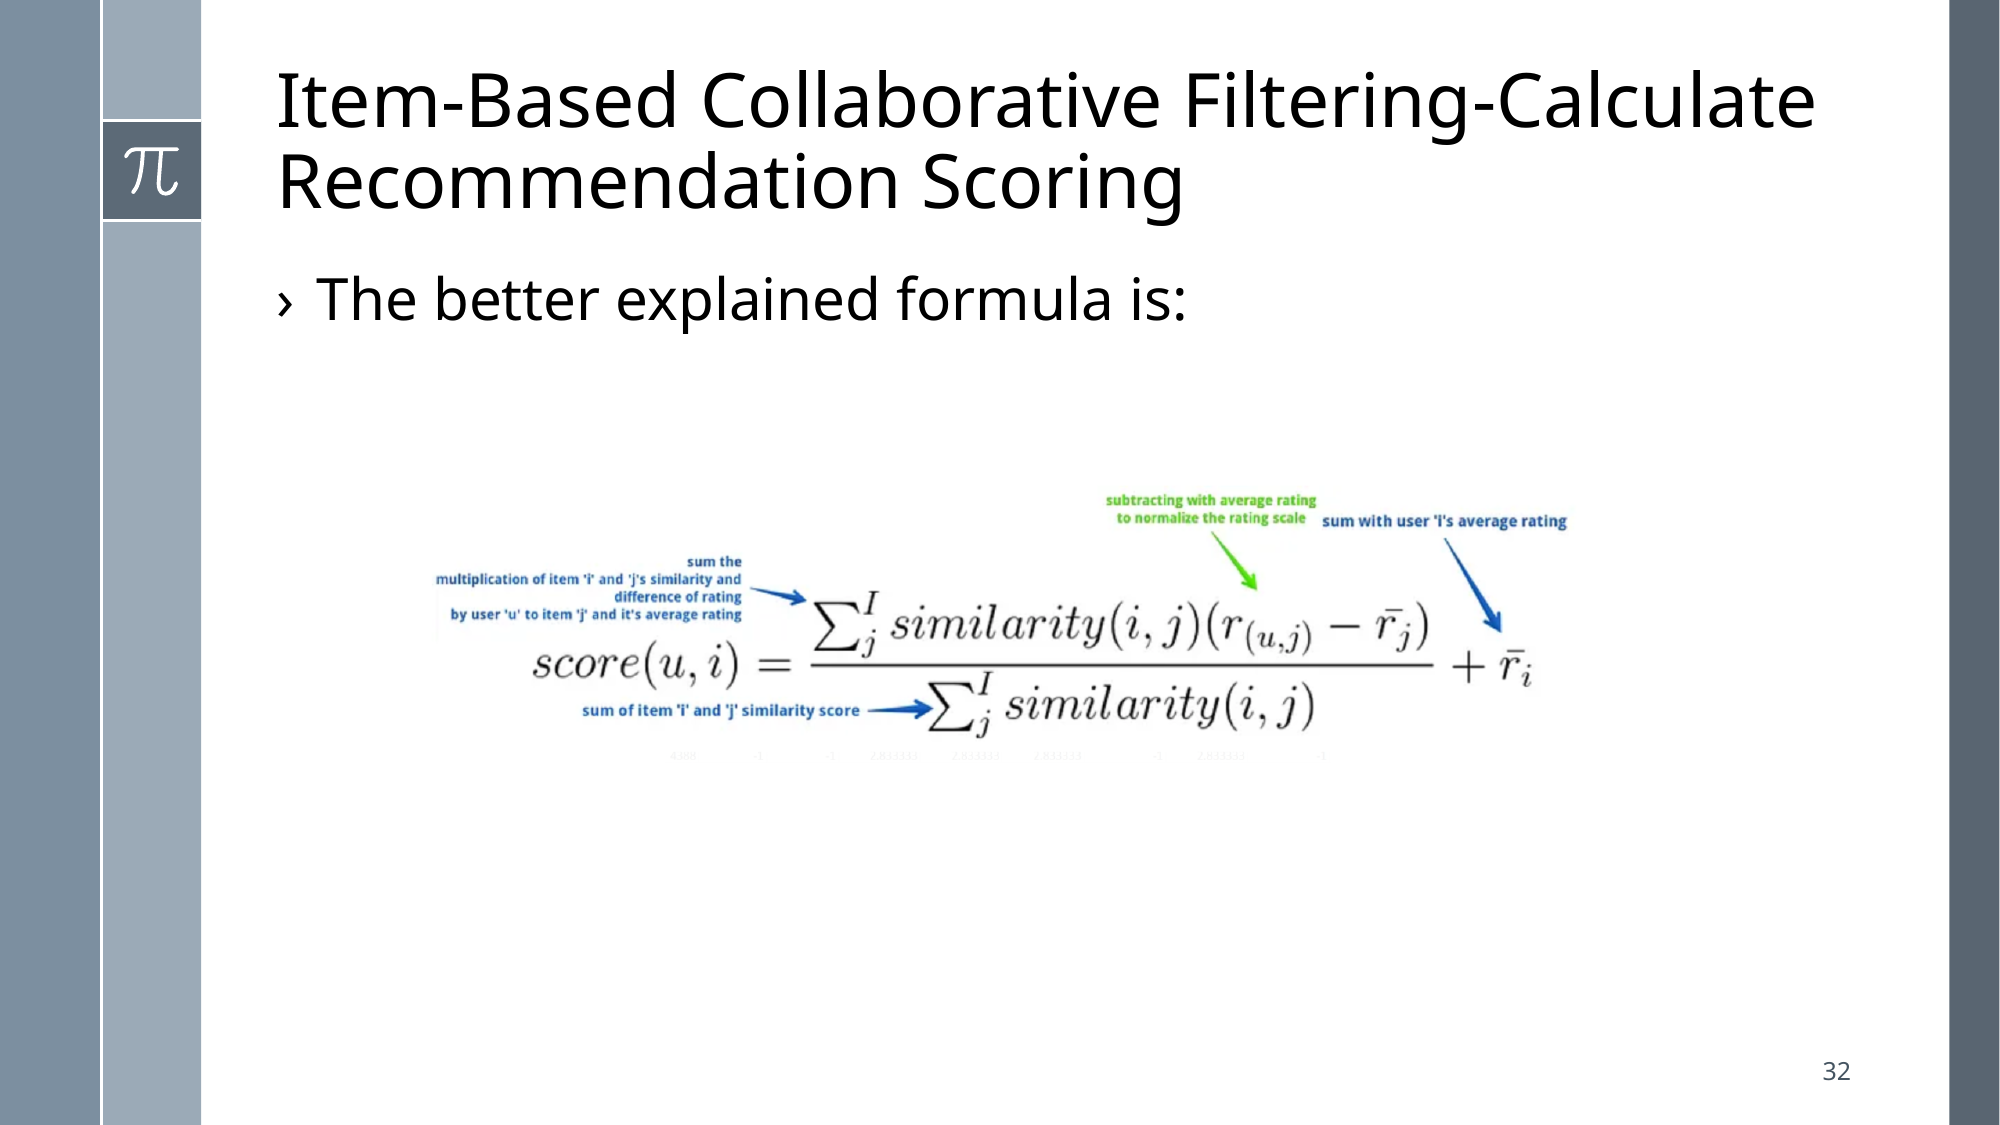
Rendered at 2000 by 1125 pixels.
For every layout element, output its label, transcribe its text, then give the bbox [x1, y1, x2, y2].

picture [280, 462, 1719, 763]
list The better explained formula is: [261, 262, 1867, 1013]
title Item-Based Collaborative Filtering-Calculate Recommendation Scoring [261, 29, 1867, 233]
slide_number 32 [1766, 1042, 1867, 1103]
